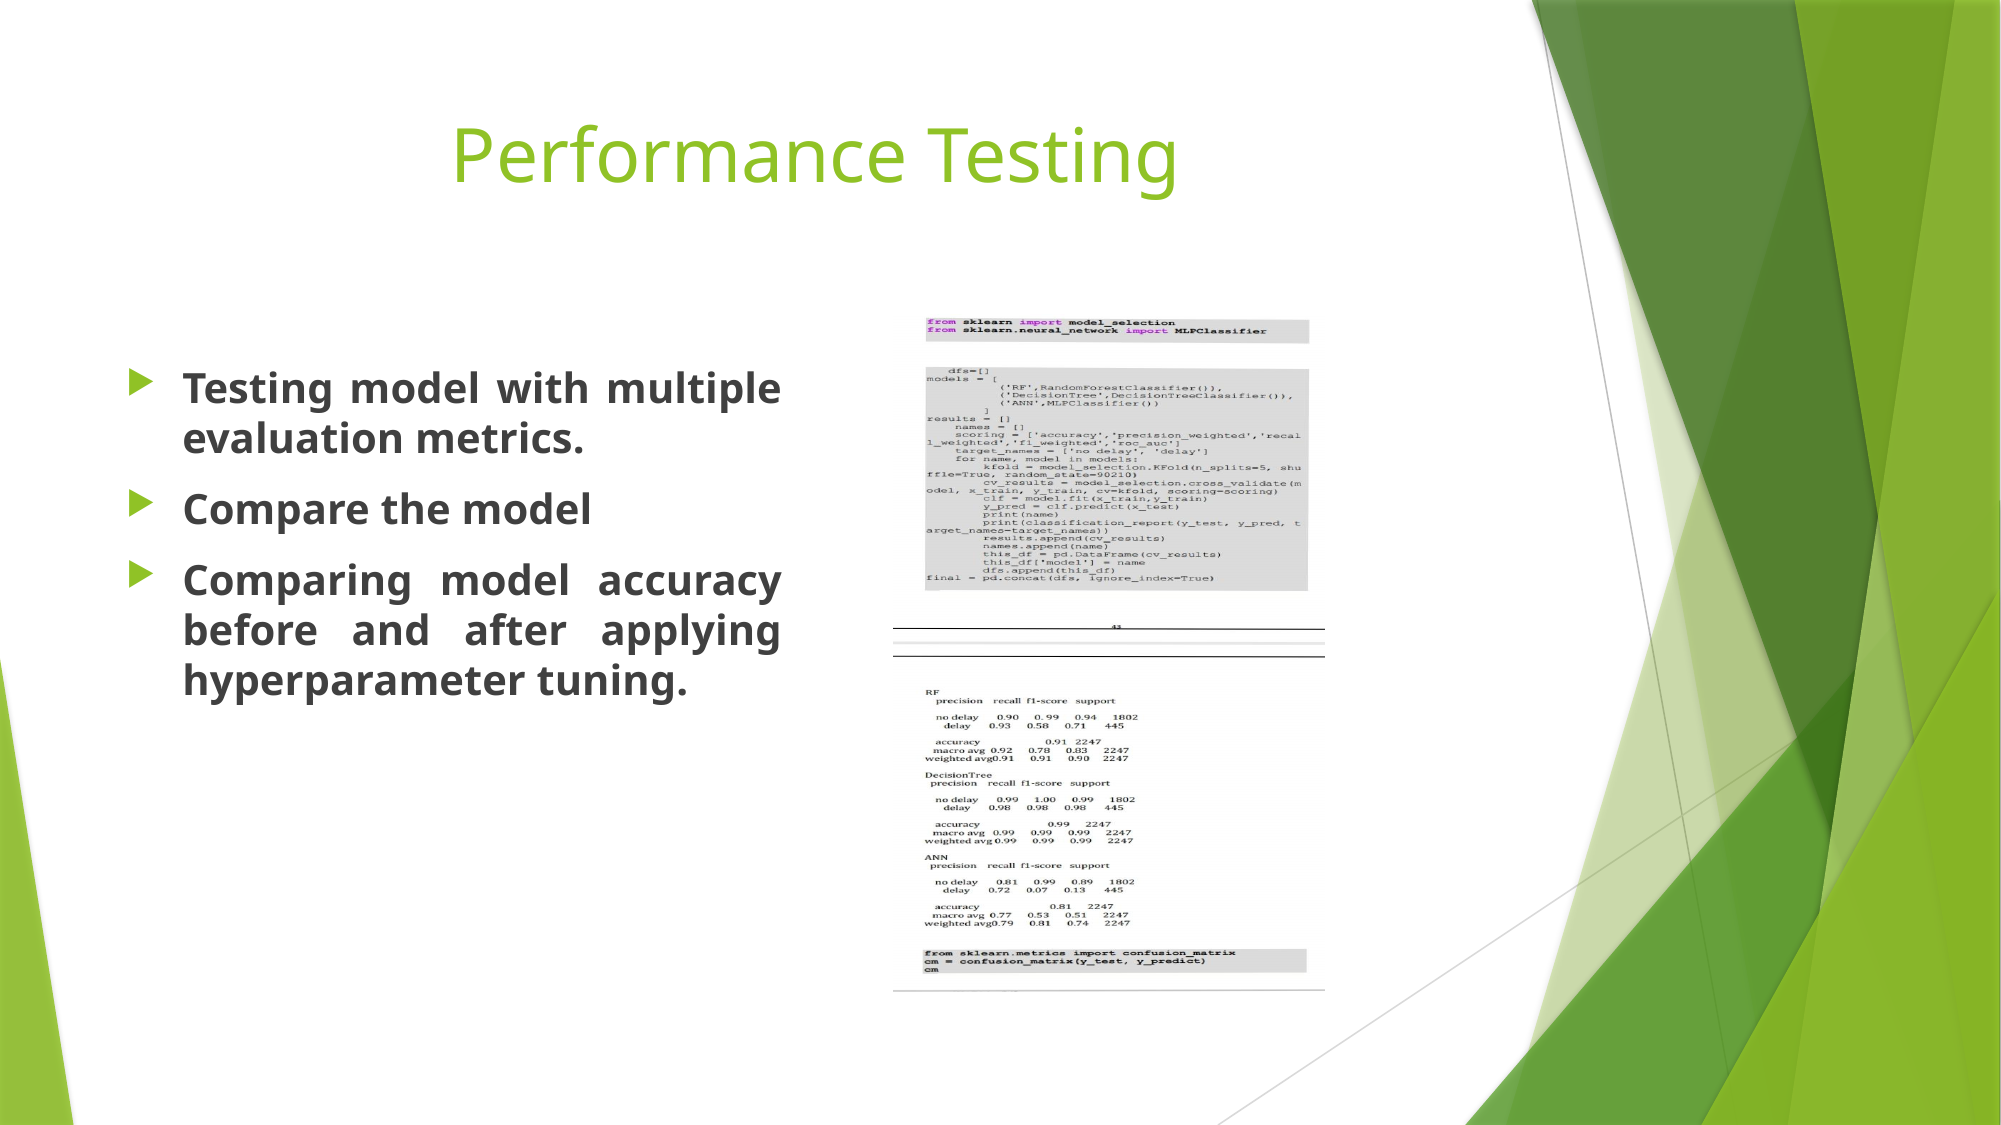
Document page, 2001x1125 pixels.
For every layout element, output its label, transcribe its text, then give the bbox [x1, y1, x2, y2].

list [893, 313, 1325, 992]
list Testing model with multiple evaluation metrics. Compare the model Comparing model accuracy before and after applying hyperparameter tuning. [111, 354, 798, 992]
title Performance Testing [111, 99, 1522, 317]
